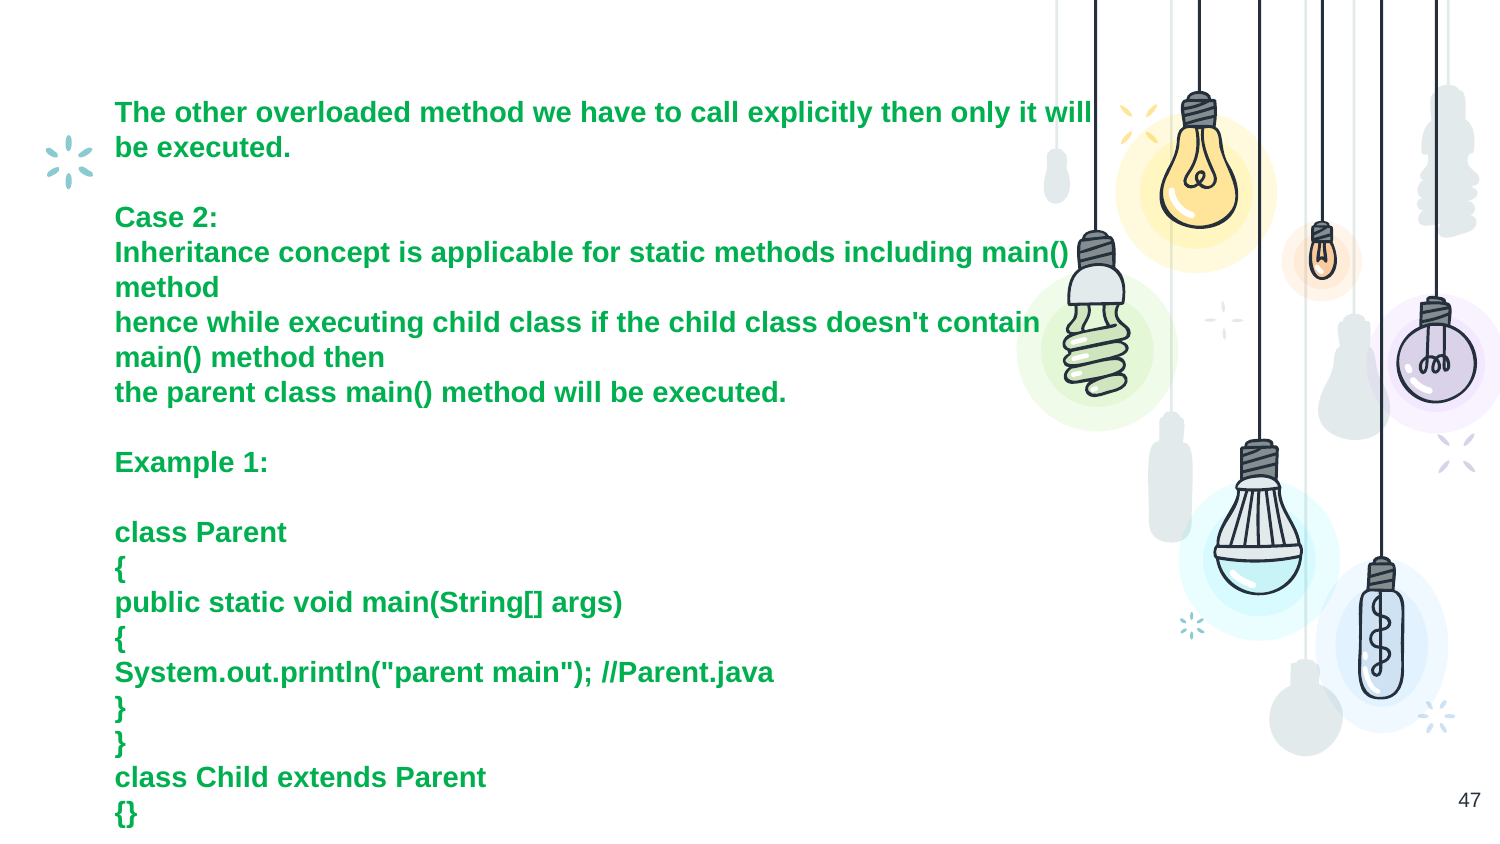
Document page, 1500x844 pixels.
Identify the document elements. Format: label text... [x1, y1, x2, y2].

slide_number 47 [1426, 766, 1482, 832]
text_box The other overloaded method we have to call explicitly then only it will be executed. Case 2: Inheritance concept is applicable for static methods including main() method hence while executing child class if the child class doesn't contain main() method then the parent class main() method will be executed. Example 1: class Parent { public static void main(String[] args) { System.out.println("parent main"); //Parent.java } } class Child extends Parent {} [99, 86, 1150, 836]
